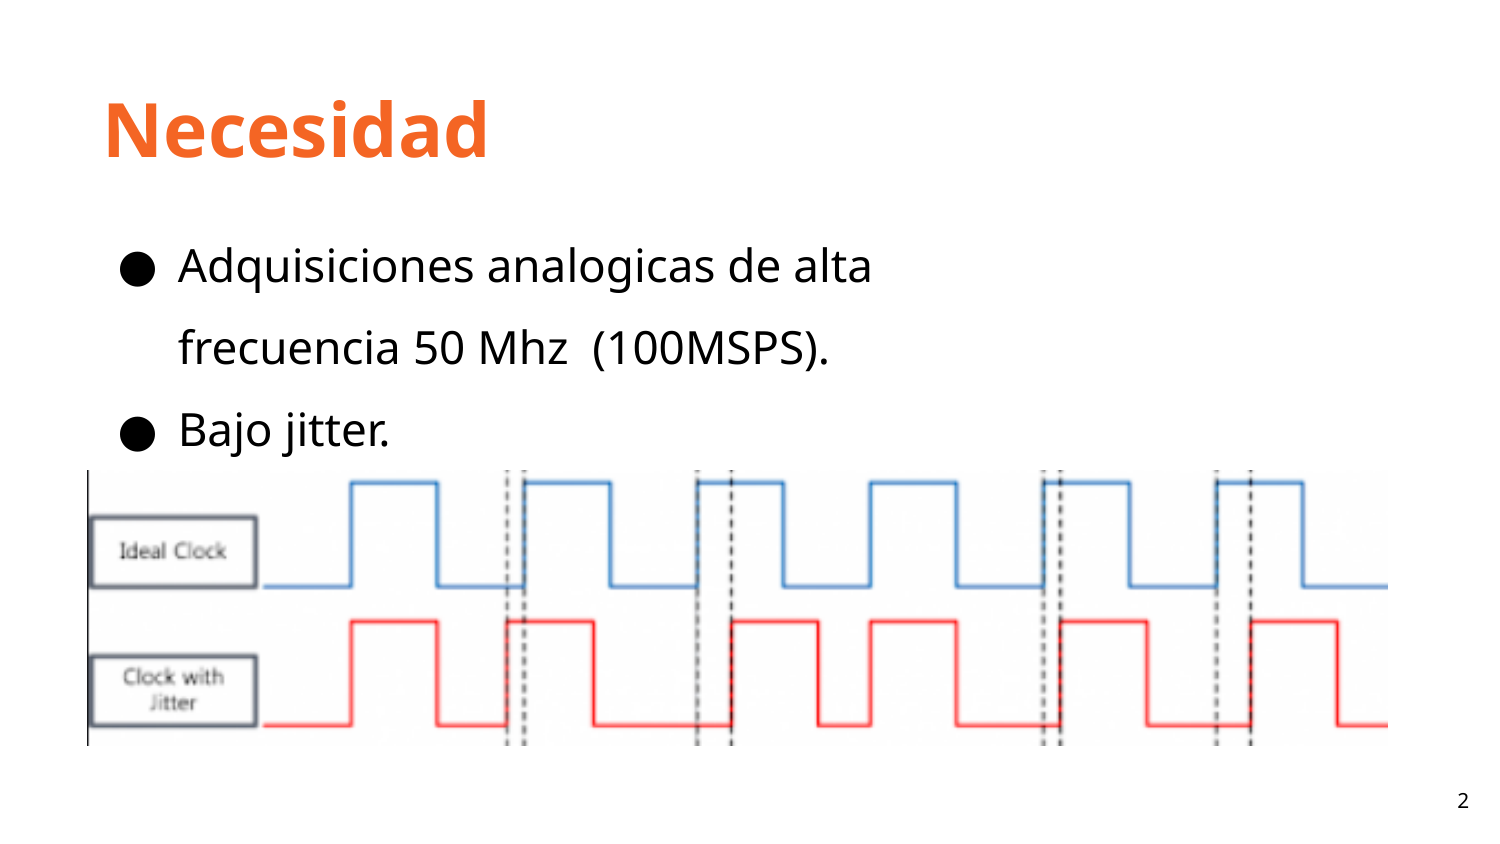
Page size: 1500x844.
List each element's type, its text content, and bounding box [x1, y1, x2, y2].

title Necesidad [87, 67, 941, 193]
slide_number ‹#› [1394, 769, 1484, 834]
picture [87, 470, 1388, 747]
title Adquisiciones analogicas de alta frecuencia 50 Mhz (100MSPS). Bajo jitter. [87, 193, 1076, 447]
